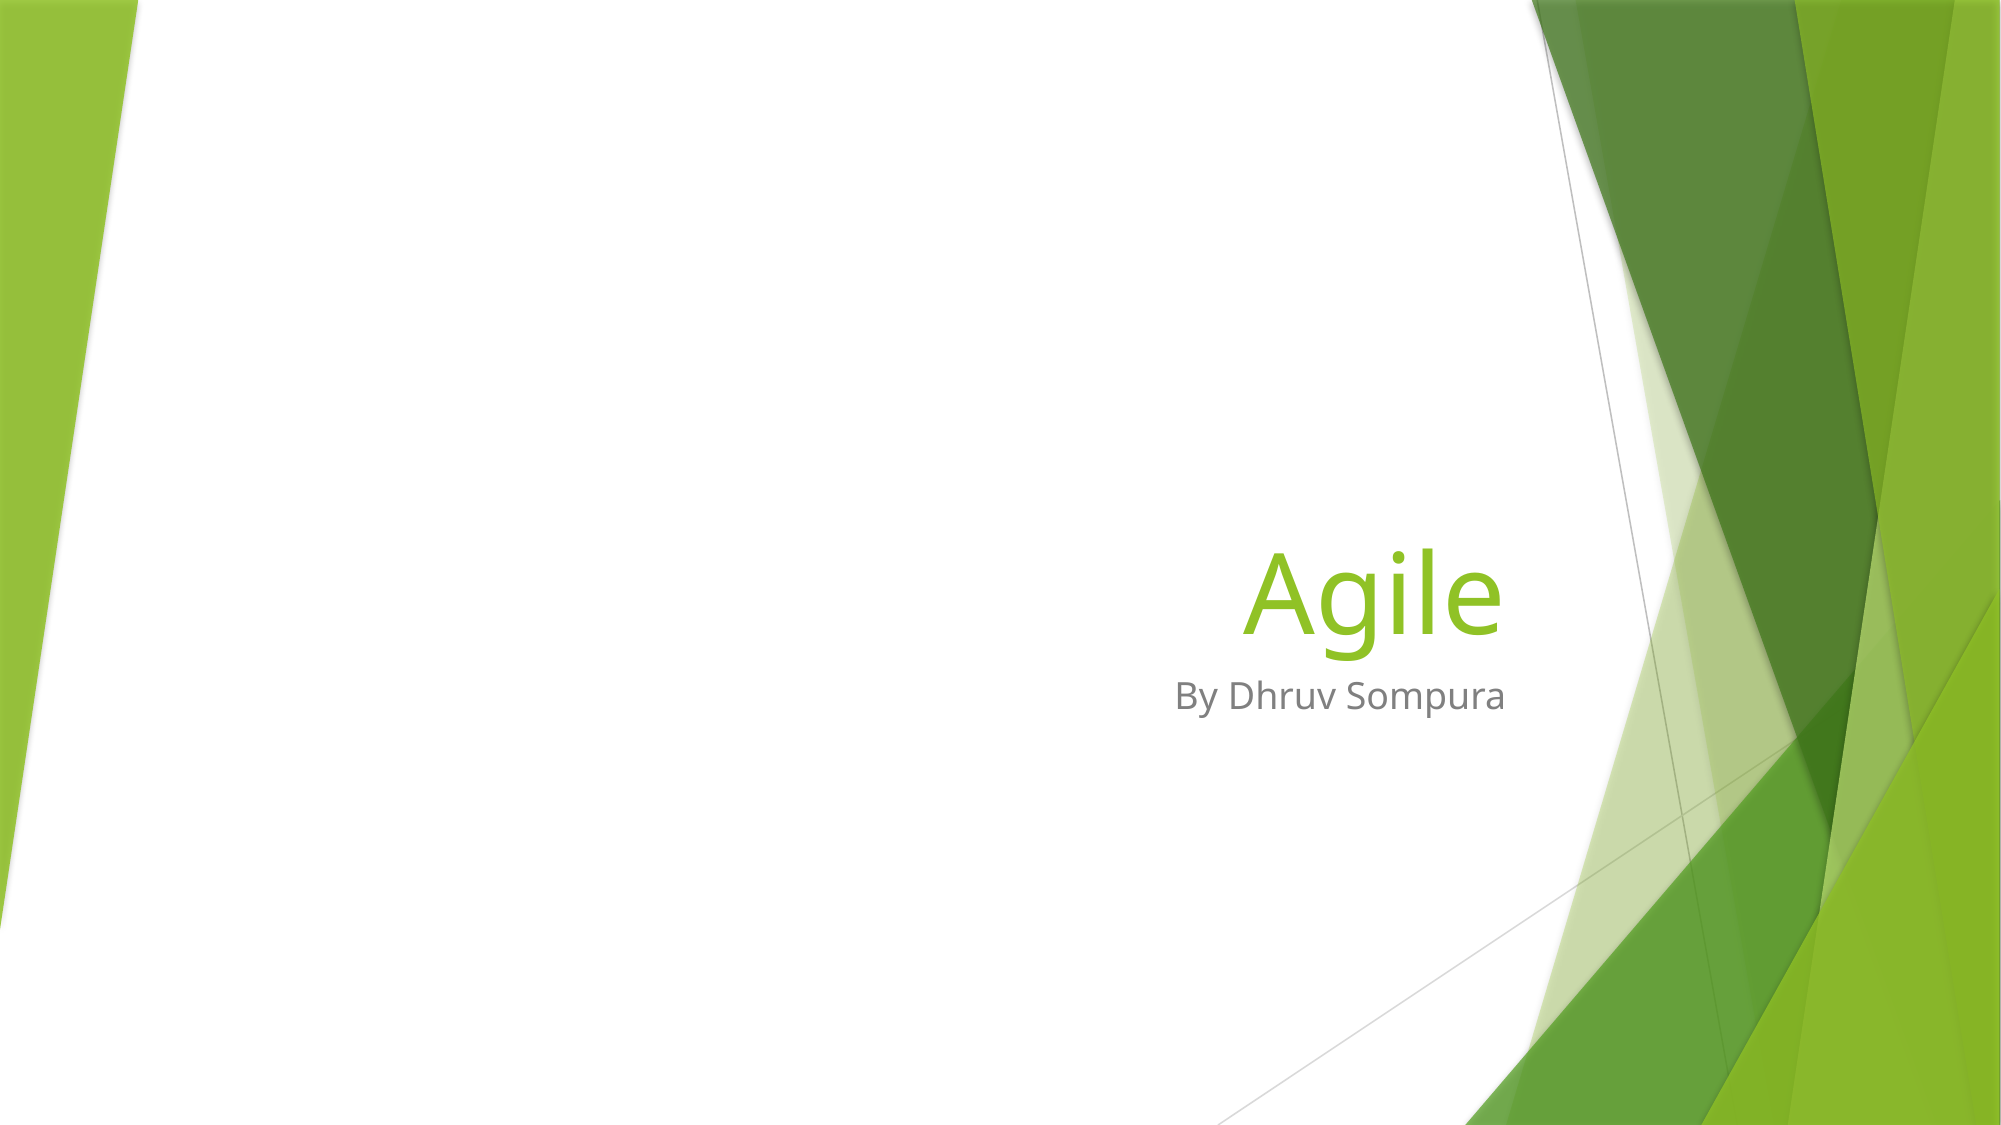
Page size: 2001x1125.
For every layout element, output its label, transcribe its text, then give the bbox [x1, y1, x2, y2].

subtitle By Dhruv Sompura [247, 664, 1522, 845]
title Agile [247, 394, 1522, 664]
